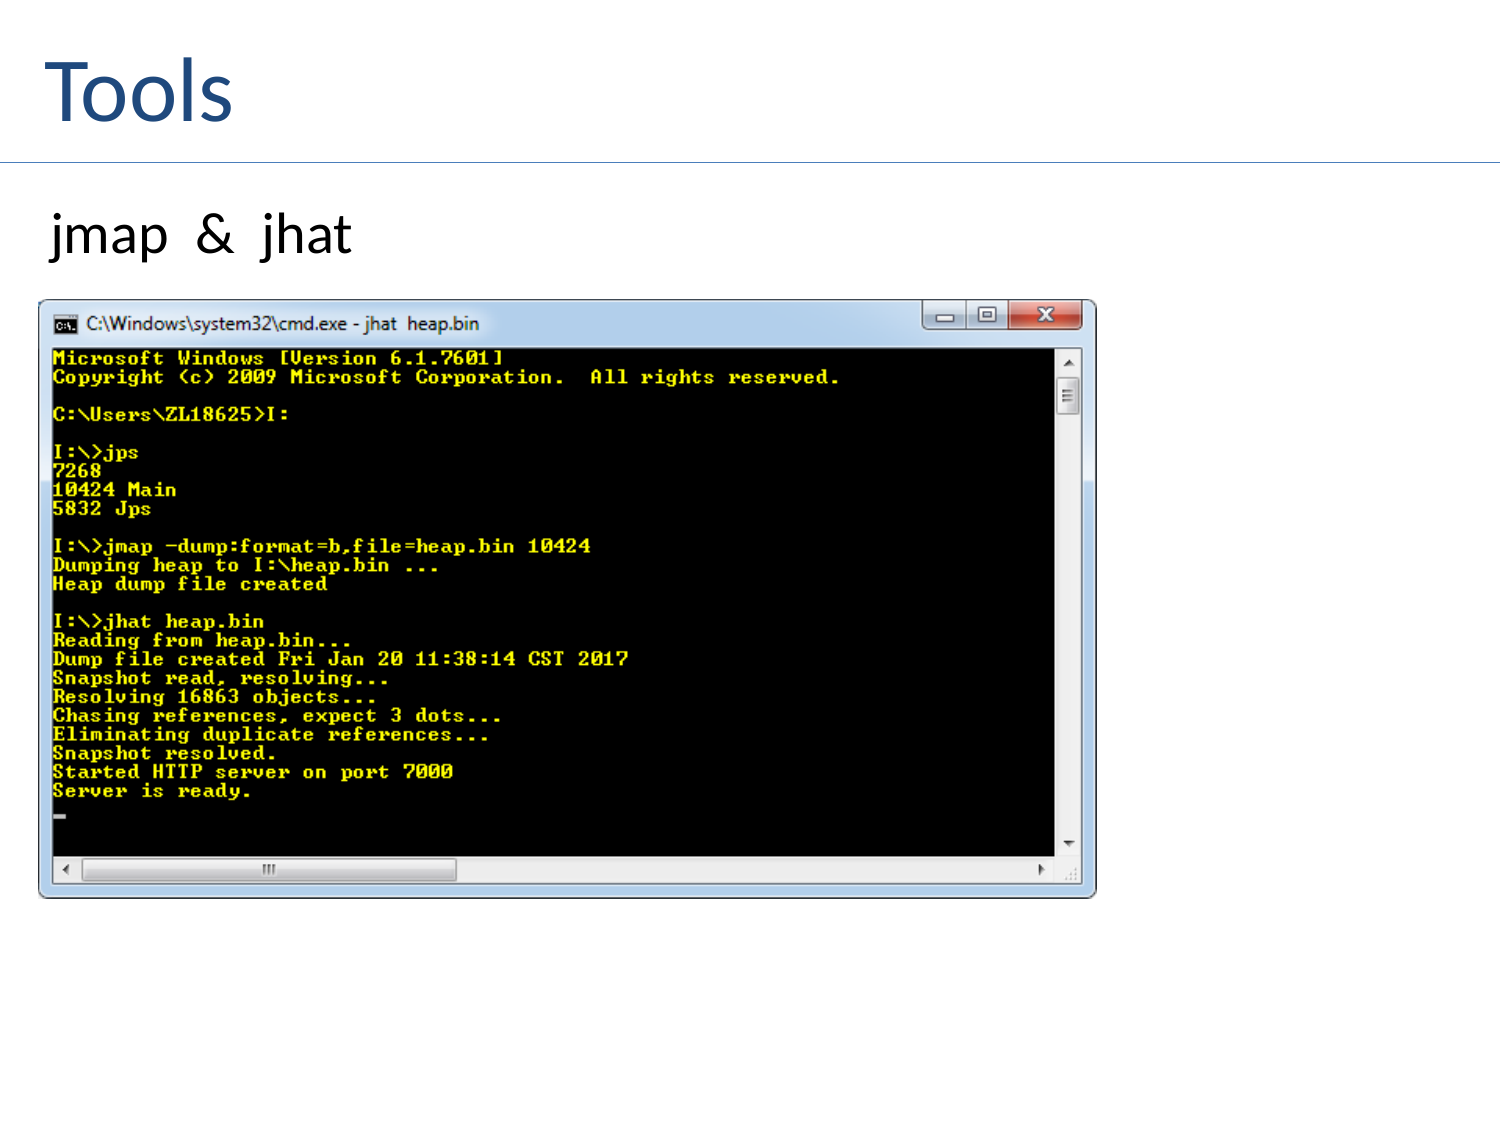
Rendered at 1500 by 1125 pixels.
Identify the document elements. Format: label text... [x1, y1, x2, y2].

title Tools [0, 0, 938, 162]
picture [38, 299, 1097, 899]
text_box jmap & jhat [35, 187, 1423, 273]
